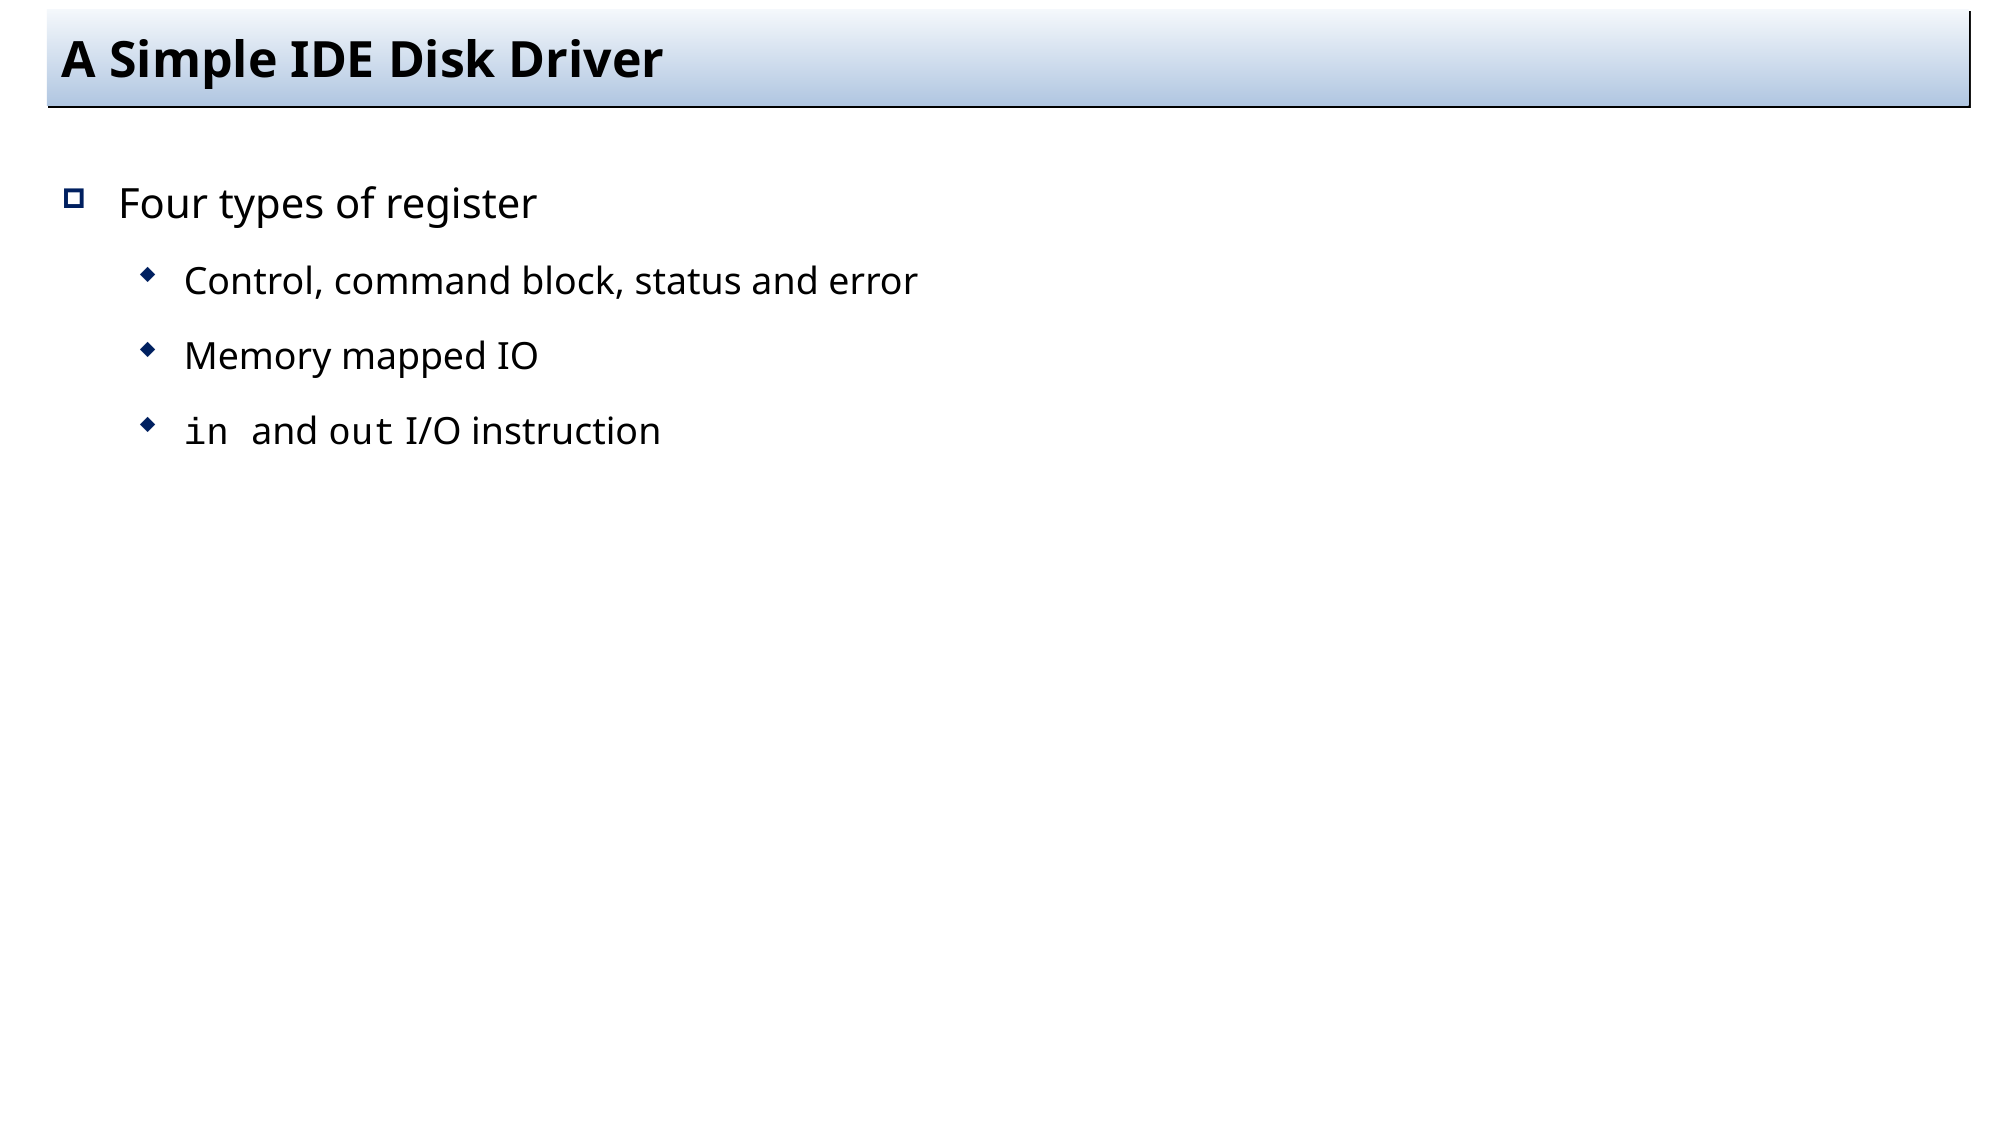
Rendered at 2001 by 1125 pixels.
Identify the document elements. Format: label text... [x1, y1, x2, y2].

list Four types of register Control, command block, status and error Memory mapped IO in and out I/O instruction [46, 144, 1969, 1048]
title A Simple IDE Disk Driver [46, 8, 1969, 106]
